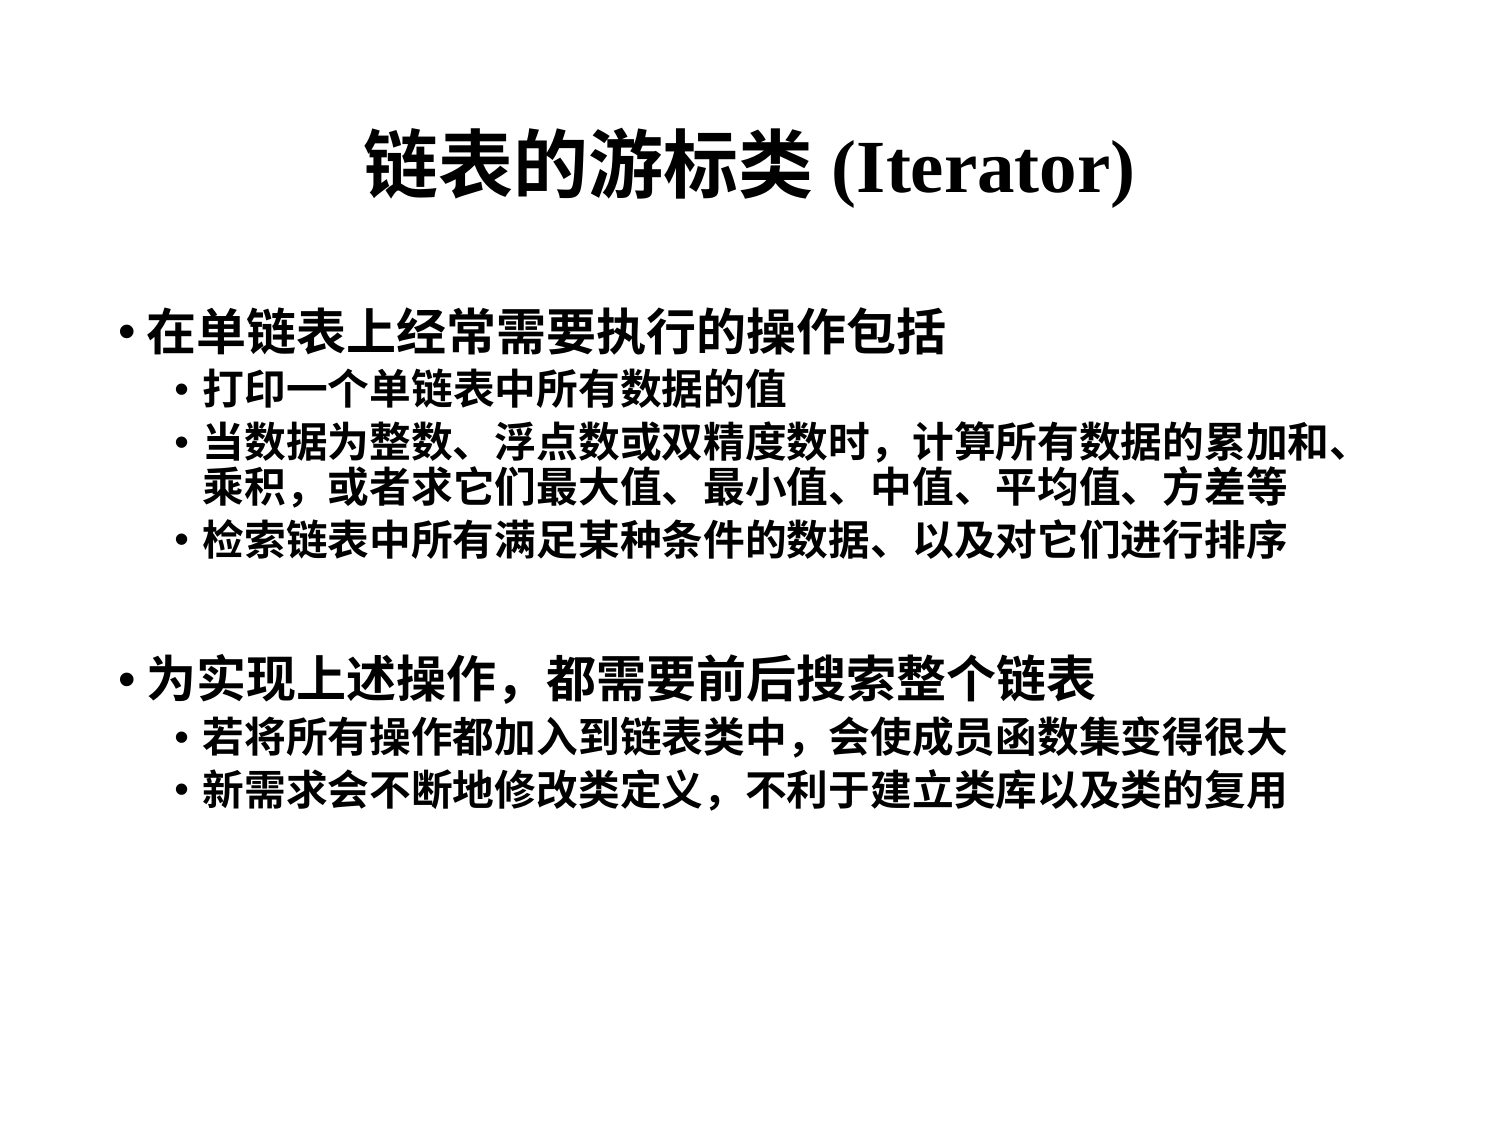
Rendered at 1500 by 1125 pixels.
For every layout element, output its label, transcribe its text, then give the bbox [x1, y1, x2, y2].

title 链表的游标类(Iterator) [103, 59, 1397, 278]
list 在单链表上经常需要执行的操作包括 打印一个单链表中所有数据的值 当数据为整数、浮点数或双精度数时，计算所有数据的累加和、乘积，或者求它们最大值、最小值、中值、平均值、方差等 检索链表中所有满足某种条件的数据、以及对它们进行排序 为实现上述操作，都需要前后搜索整个链表 若将所有操作都加入到链表类中，会使成员函数集变得很大 新需求会不断地修改类定义，不利于建立类库以及类的复用 [103, 299, 1397, 1014]
